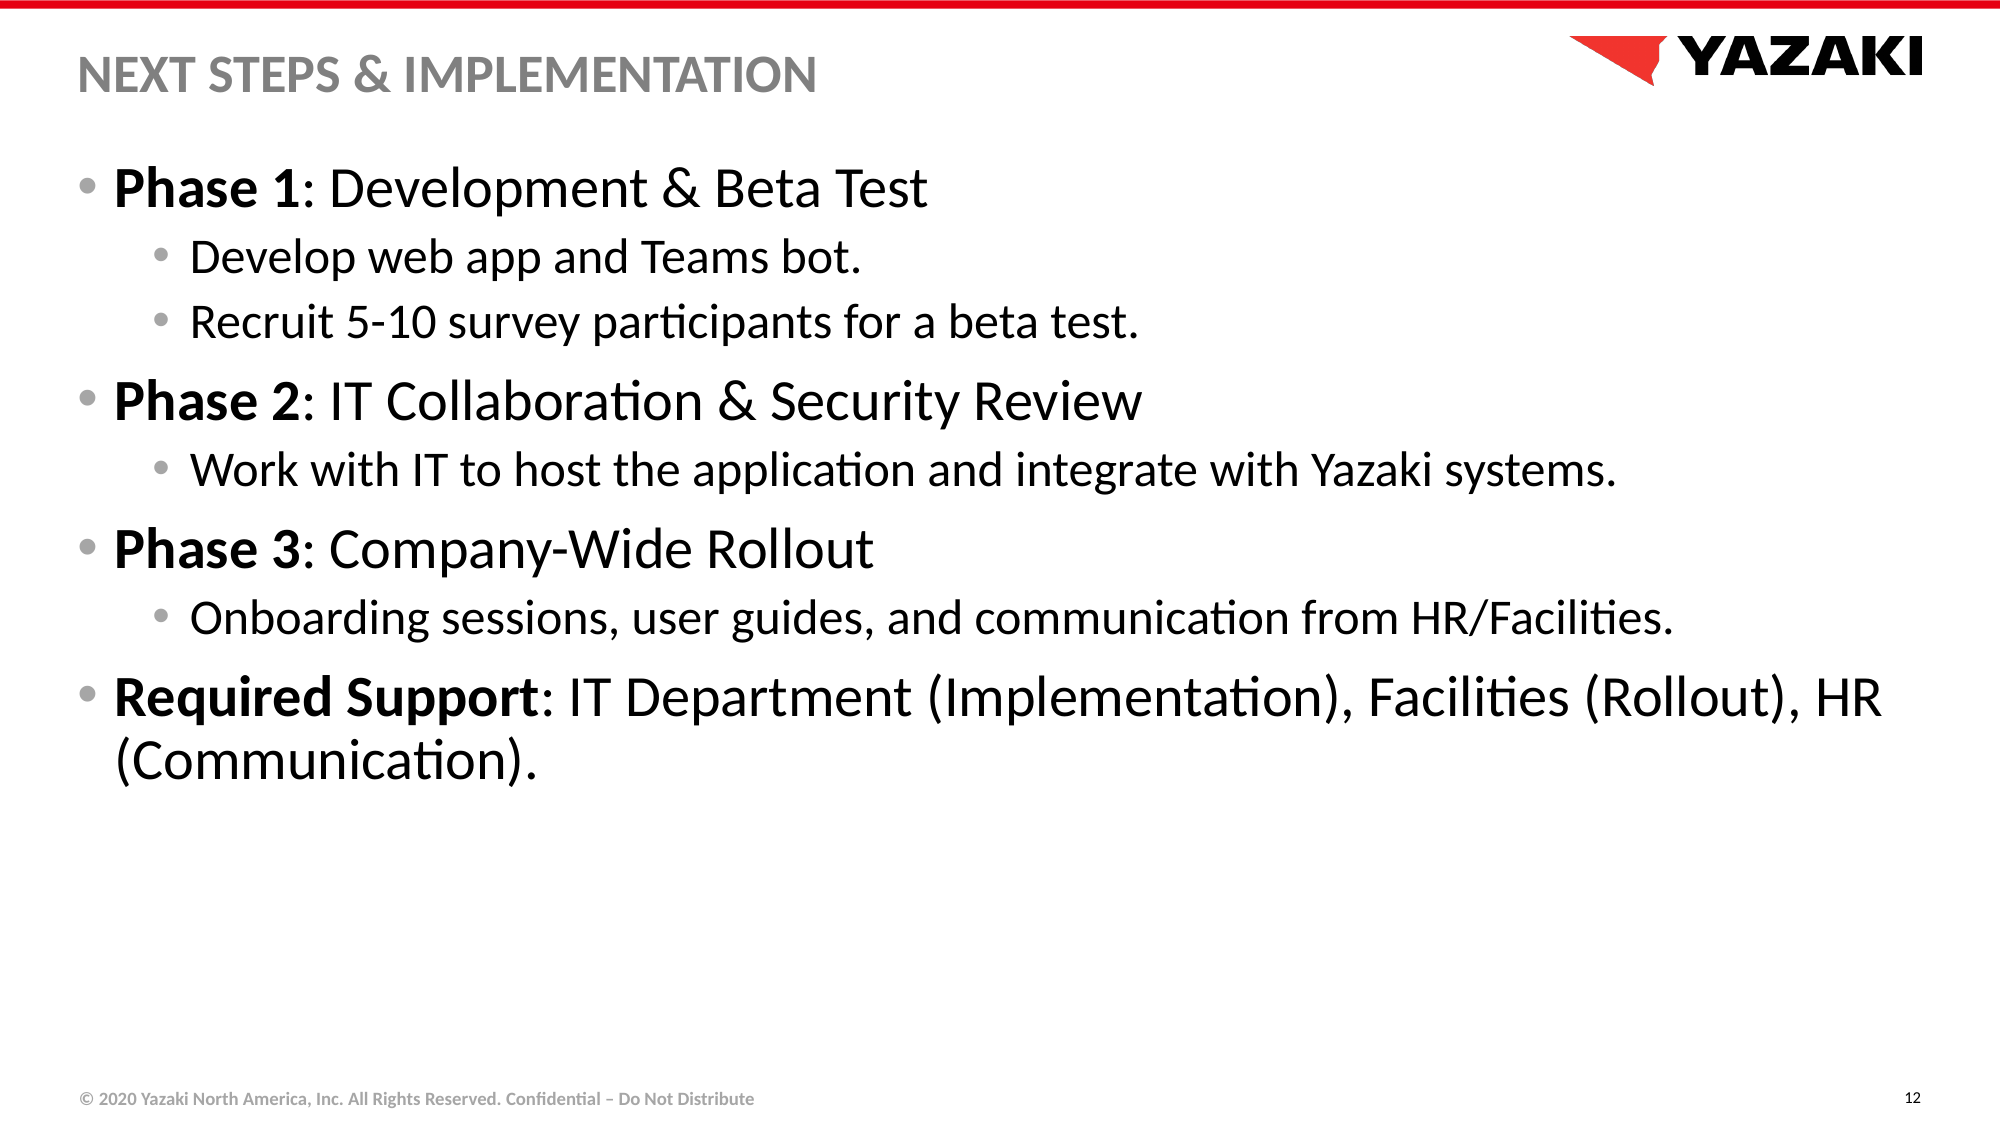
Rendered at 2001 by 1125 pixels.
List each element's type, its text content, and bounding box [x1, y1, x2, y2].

picture [1569, 36, 1922, 86]
title Next steps & Implementation [62, 28, 1518, 113]
list Phase 1: Development & Beta Test Develop web app and Teams bot. Recruit 5-10 survey participants for a beta test. Phase 2: IT Collaboration & Security Review Work with IT to host the application and integrate with Yazaki systems. Phase 3: Company-Wide Rollout Onboarding sessions, user guides, and communication from HR/Facilities. Required Support: IT Department (Implementation), Facilities (Rollout), HR (Communication). [62, 149, 1938, 1057]
